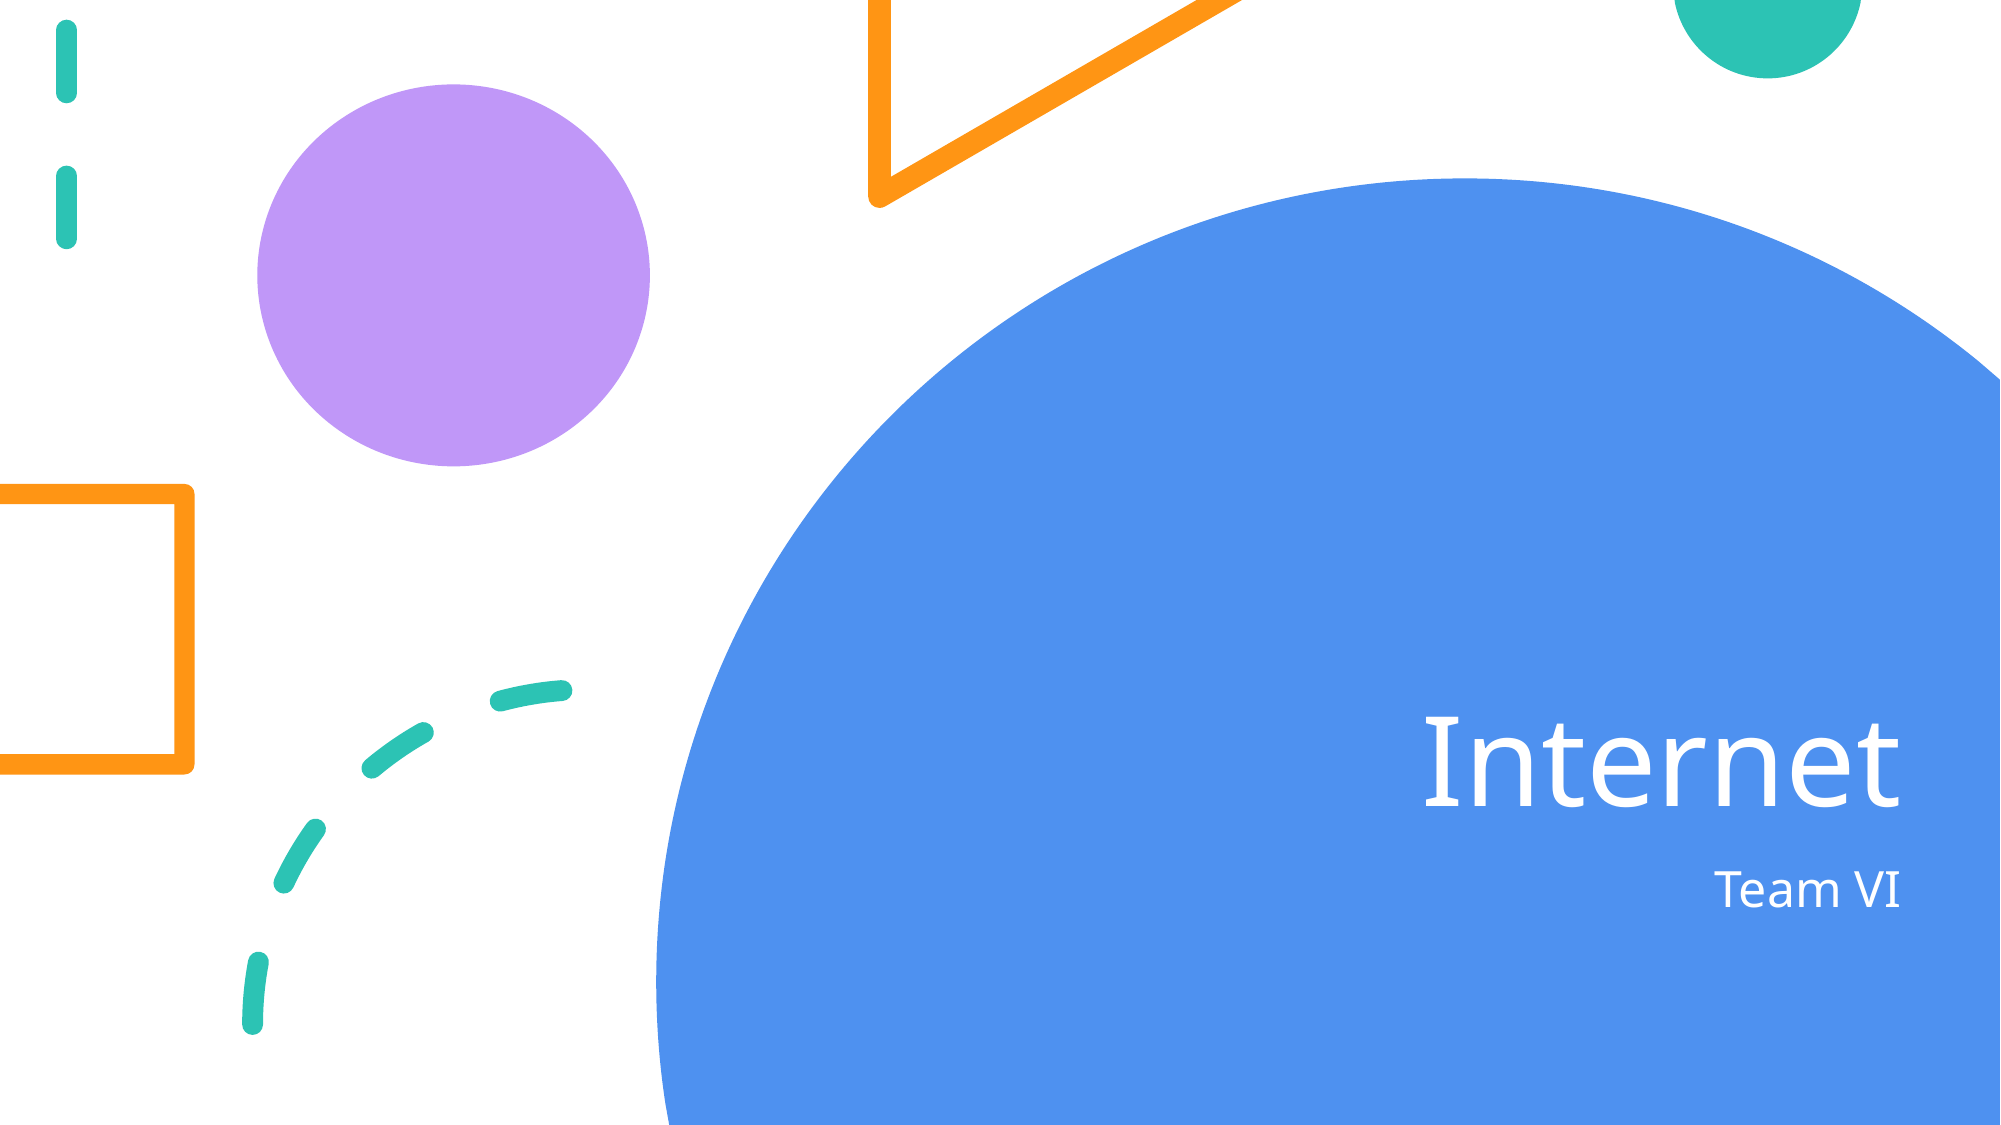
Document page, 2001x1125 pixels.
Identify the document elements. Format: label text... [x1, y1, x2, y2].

subtitle Team VI [835, 856, 1917, 1020]
title Internet [835, 450, 1917, 842]
